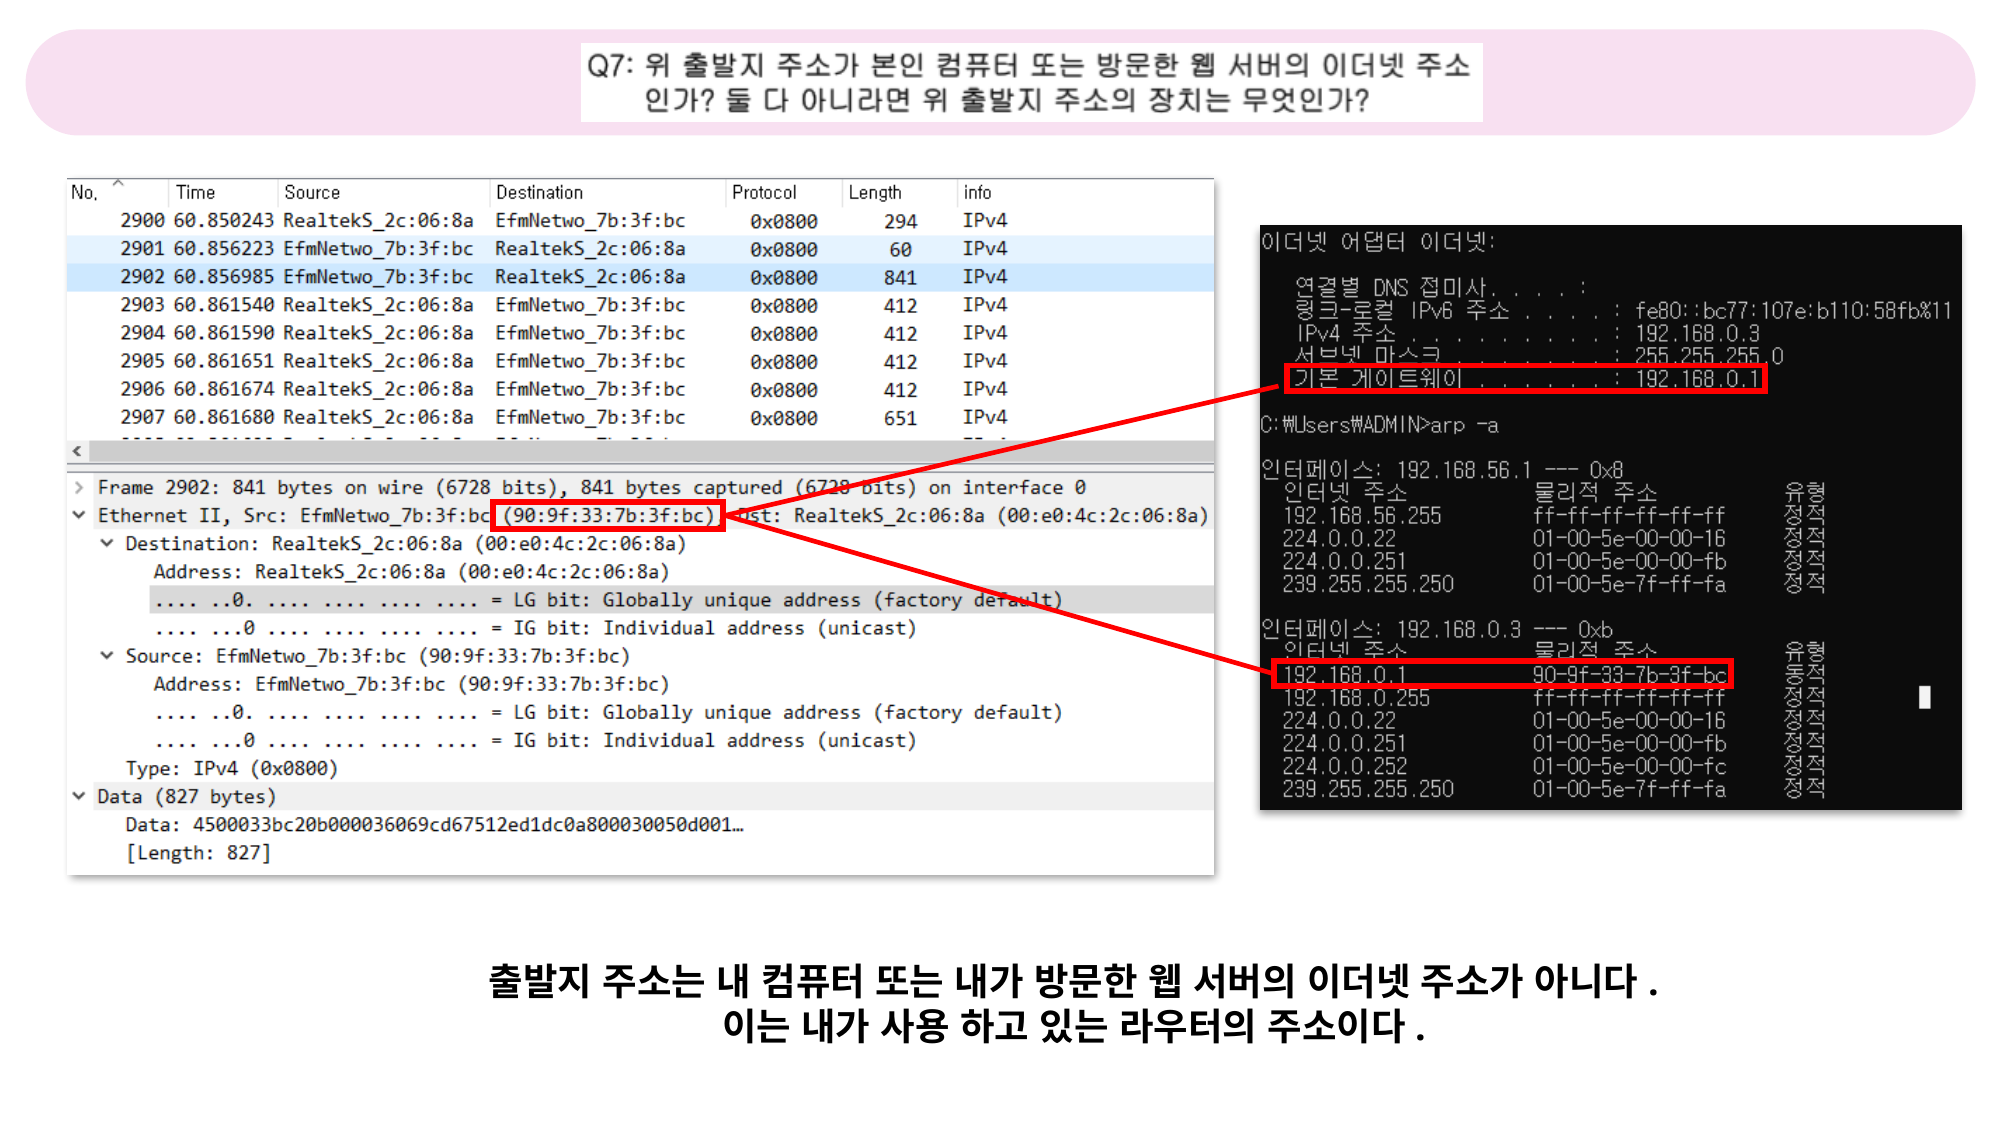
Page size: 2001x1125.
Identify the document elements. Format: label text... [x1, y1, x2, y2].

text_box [724, 515, 1273, 674]
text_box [724, 386, 1279, 516]
picture [1260, 225, 1962, 810]
text_box [24, 28, 1977, 137]
picture [66, 178, 1214, 875]
picture [581, 43, 1483, 122]
text_box 출발지 주소는 내 컴퓨터 또는 내가 방문한 웹 서버의 이더넷 주소가 아니다. 이는 내가 사용 하고 있는 라우터의 주소이다. [410, 950, 1738, 1056]
